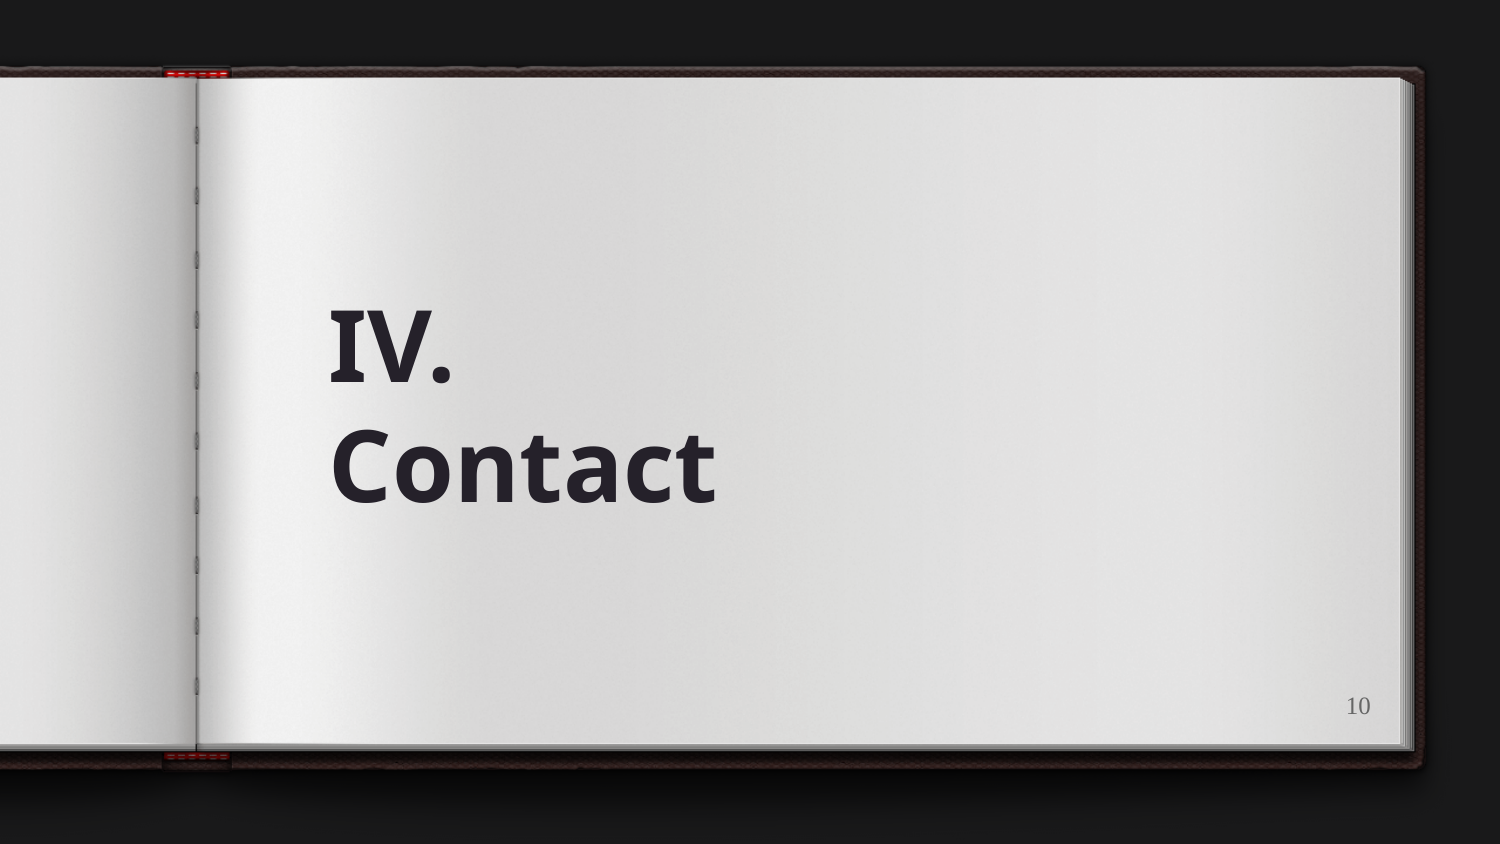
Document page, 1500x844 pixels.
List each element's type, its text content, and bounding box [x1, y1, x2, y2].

slide_number ‹#› [1295, 672, 1386, 737]
title IV. Contact [313, 347, 1266, 538]
picture [0, 0, 1500, 844]
